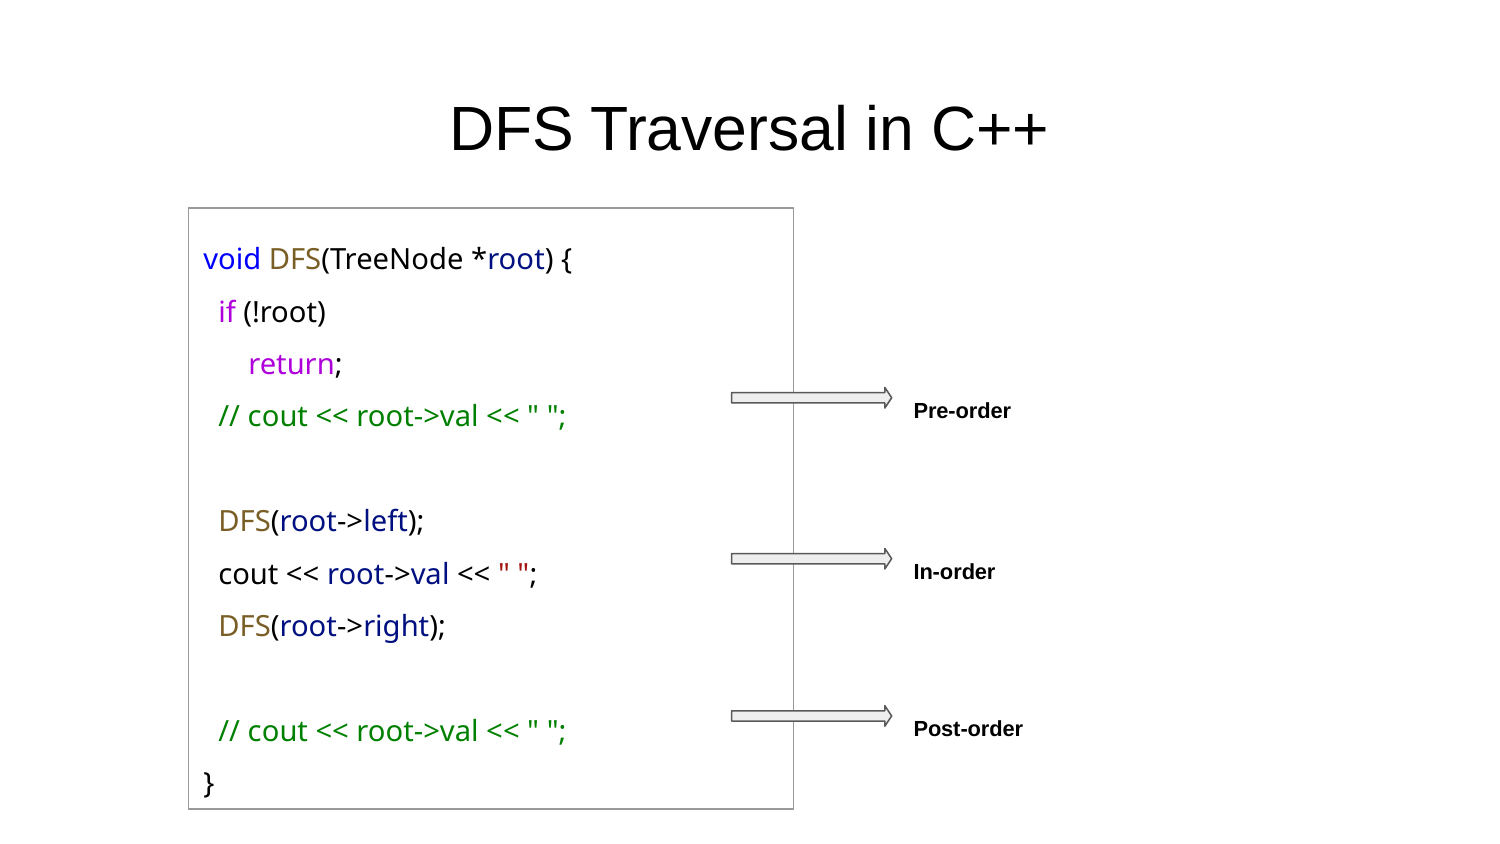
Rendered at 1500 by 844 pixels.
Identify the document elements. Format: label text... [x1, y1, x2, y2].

text_box In-order [898, 527, 1119, 591]
text_box [731, 705, 892, 727]
text_box [731, 548, 892, 569]
title DFS Traversal in C++ [51, 72, 1449, 167]
text_box void DFS(TreeNode *root) { if (!root) return; // cout << root->val << " "; DFS(root->left); cout << root->val << " "; DFS(root->right); // cout << root->val << " "; } [188, 207, 794, 810]
text_box [731, 387, 892, 409]
text_box Pre-order [898, 366, 1119, 430]
text_box Post-order [898, 684, 1119, 748]
